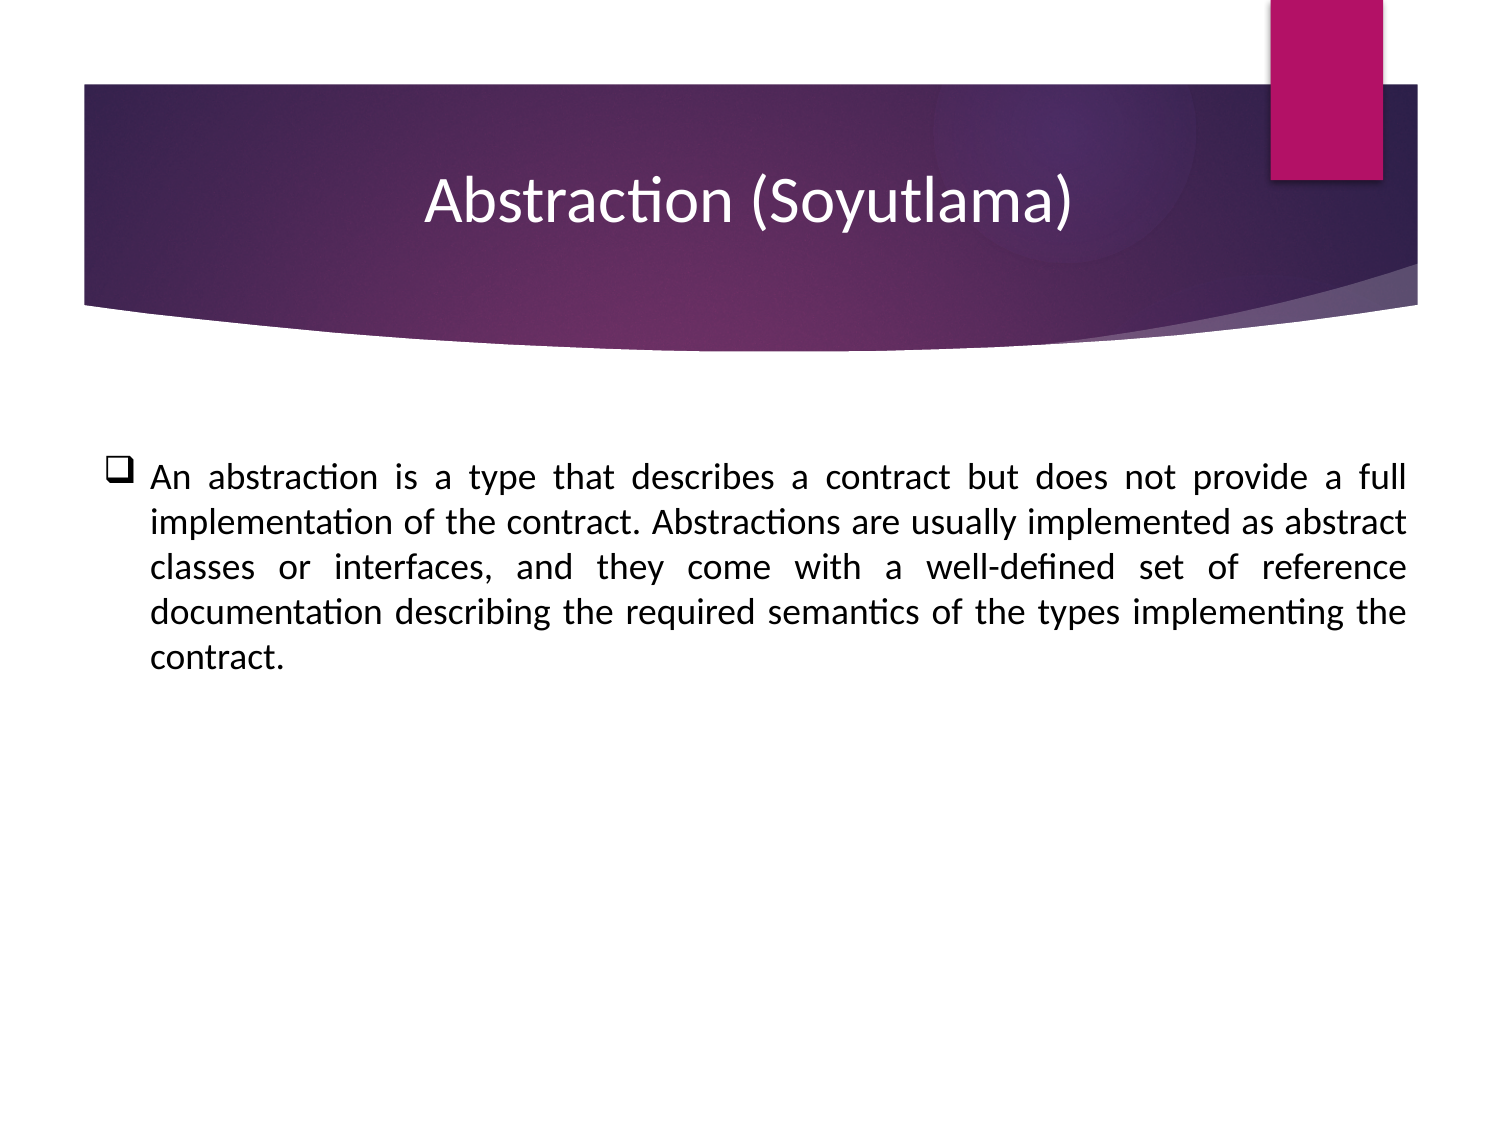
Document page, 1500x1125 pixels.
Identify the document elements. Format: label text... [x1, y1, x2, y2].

text_box An abstraction is a type that describes a contract but does not provide a full implementation of the contract. Abstractions are usually implemented as abstract classes or interfaces, and they come with a well-defined set of reference documentation describing the required semantics of the types implementing the contract. [88, 444, 1424, 730]
title Abstraction (Soyutlama) [88, 90, 1412, 303]
